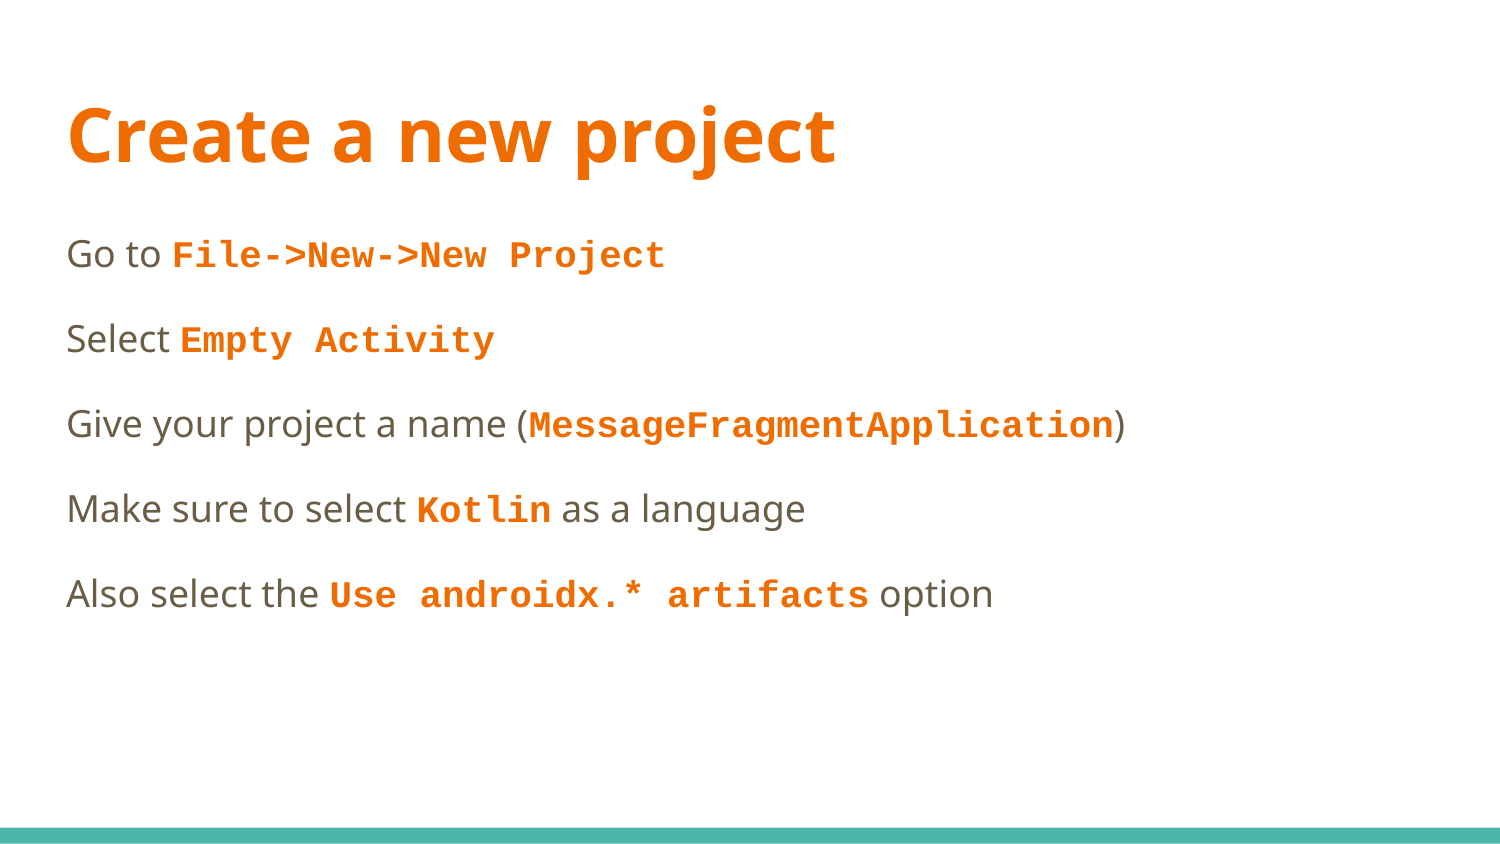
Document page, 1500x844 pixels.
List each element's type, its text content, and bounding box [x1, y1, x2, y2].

list Go to File->New->New Project Select Empty Activity Give your project a name (MessageFragmentApplication) Make sure to select Kotlin as a language Also select the Use androidx.* artifacts option [51, 207, 1449, 750]
title Create a new project [51, 72, 1449, 189]
